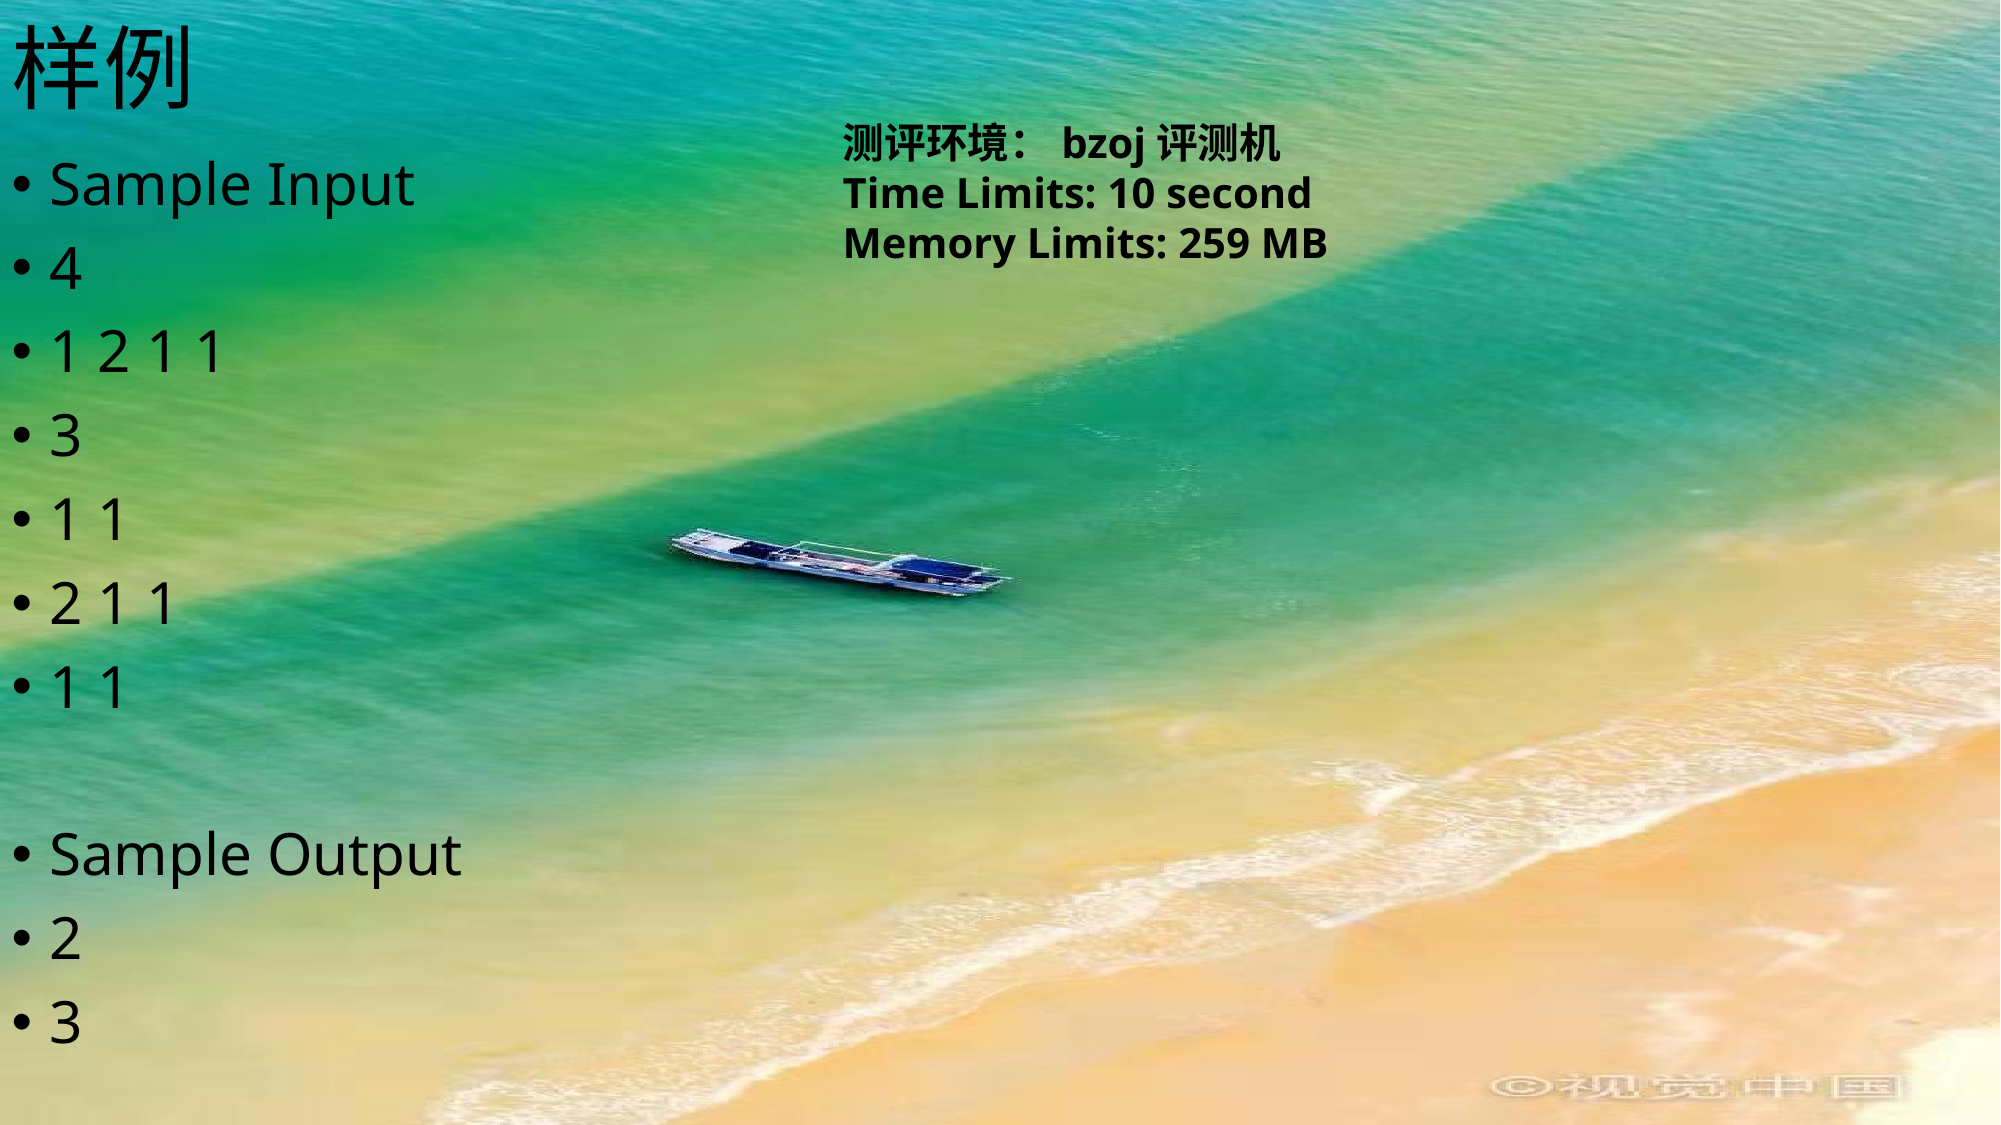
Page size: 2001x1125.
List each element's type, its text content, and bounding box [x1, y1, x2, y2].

text_box 测评环境：bzoj评测机 Time Limits: 10 second Memory Limits: 259 MB [828, 108, 1777, 274]
title 样例 [0, 0, 2000, 147]
list Sample Input 4 1 2 1 1 3 1 1 2 1 1 1 1 Sample Output 2 3 [0, 147, 2000, 1125]
